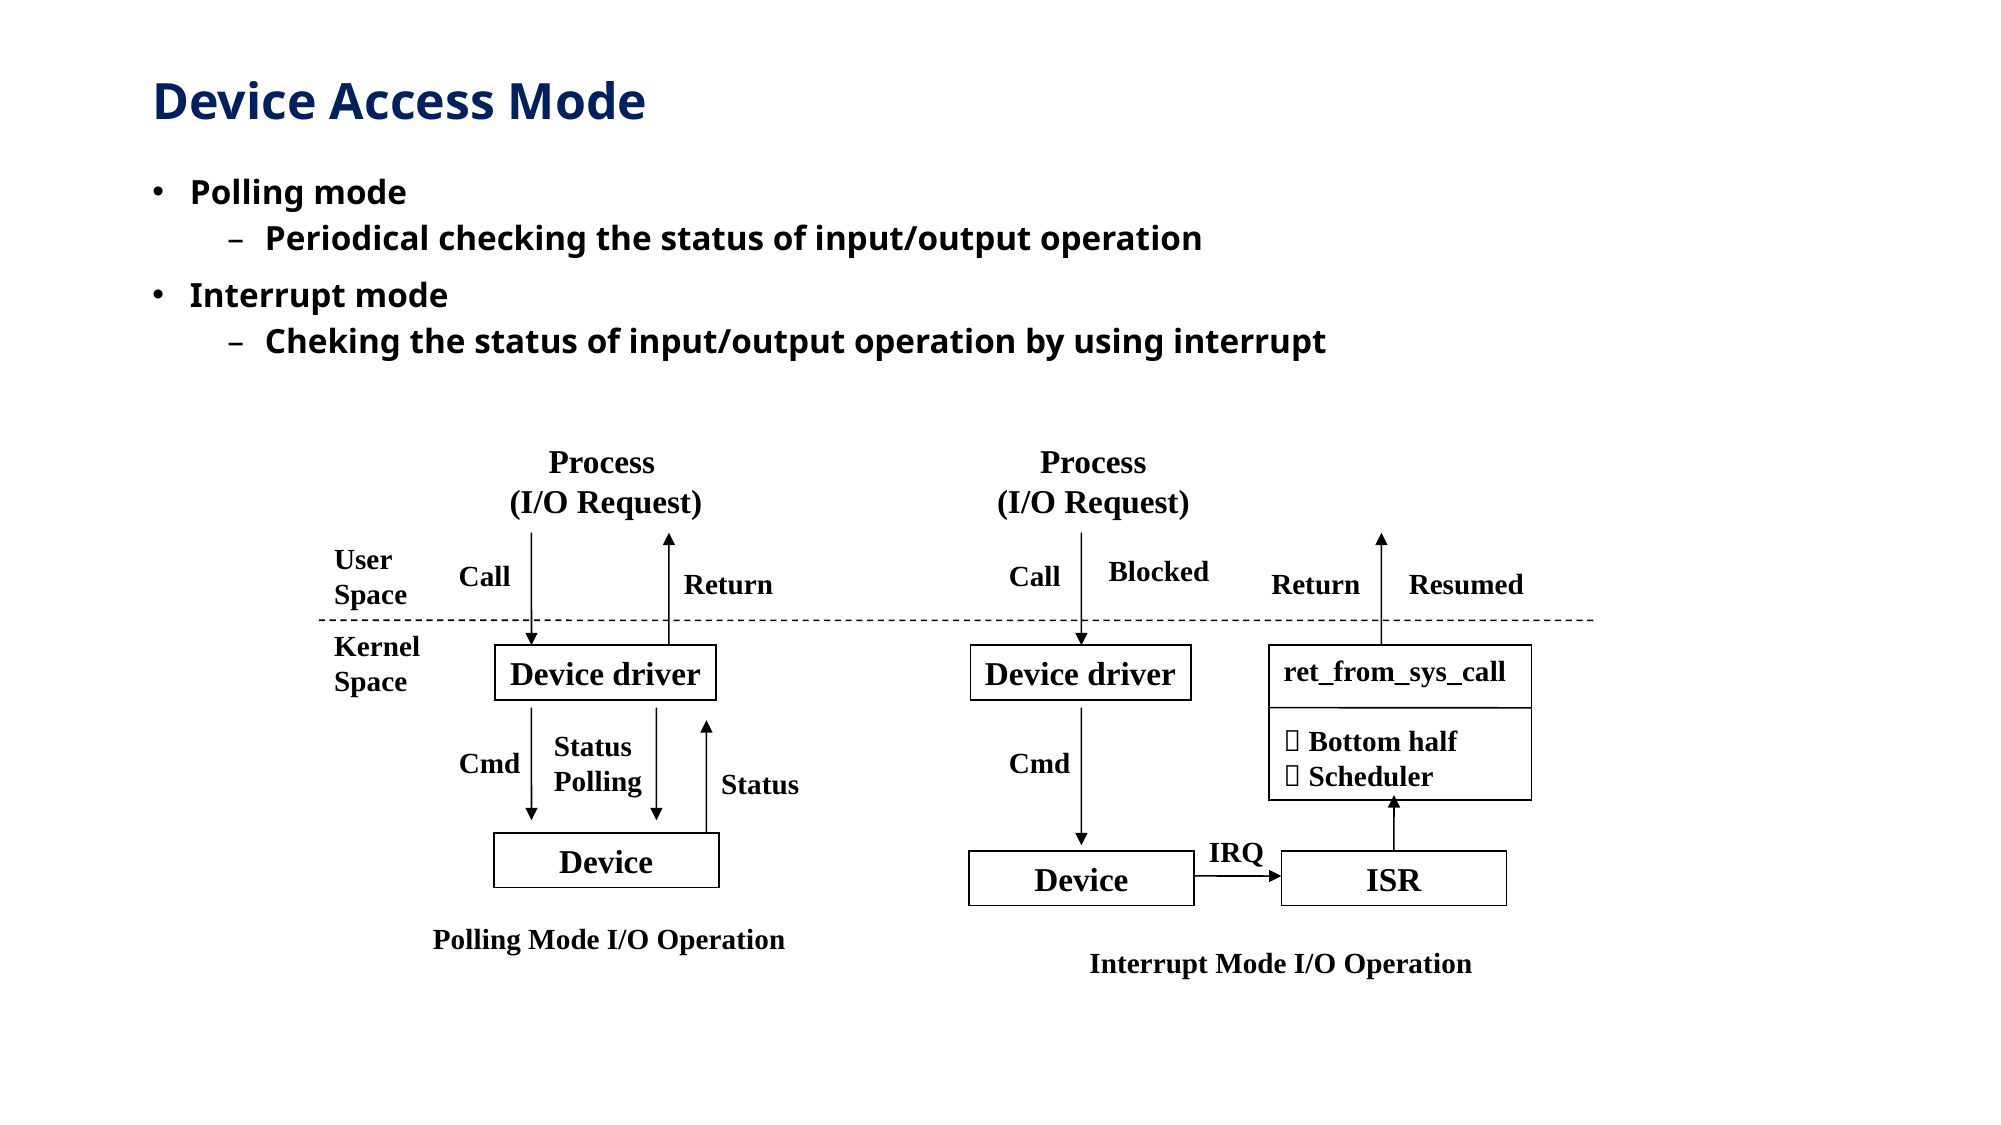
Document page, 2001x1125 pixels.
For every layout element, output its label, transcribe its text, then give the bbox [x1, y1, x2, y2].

text_box Status [706, 757, 815, 808]
text_box Device driver [970, 645, 1192, 700]
title Device Access Mode [137, 67, 1863, 139]
text_box ISR [1281, 850, 1507, 906]
text_box [700, 720, 713, 757]
text_box [525, 621, 538, 646]
text_box [525, 787, 538, 821]
text_box Kernel Space [319, 620, 436, 705]
text_box Process (I/O Request) [494, 432, 718, 528]
text_box ret_from_sys_call  Bottom half  Scheduler [1268, 708, 1532, 800]
text_box [1075, 532, 1088, 646]
text_box Device [493, 832, 719, 888]
list Polling mode Periodical checking the status of input/output operation Interrupt mode Cheking the status of input/output operation by using interrupt [137, 167, 1863, 1014]
text_box Process (I/O Request) [982, 432, 1205, 528]
text_box IRQ [1194, 825, 1280, 876]
text_box Interrupt Mode I/O Operation [1074, 936, 1488, 987]
text_box Call [443, 549, 526, 600]
text_box Polling Mode I/O Operation [418, 913, 801, 963]
text_box Return [669, 557, 789, 608]
text_box Resumed [1393, 557, 1539, 608]
text_box Call [993, 549, 1076, 600]
text_box [650, 805, 663, 821]
text_box Cmd [994, 736, 1086, 787]
text_box [1075, 787, 1088, 846]
text_box User Space [319, 532, 423, 618]
text_box [1387, 795, 1401, 851]
text_box Cmd [444, 736, 536, 787]
text_box ret_from_sys_call  Bottom half  Scheduler [1268, 645, 1532, 707]
text_box Status Polling [539, 720, 658, 805]
text_box Blocked [1093, 545, 1225, 595]
text_box Return [1256, 557, 1376, 608]
text_box [662, 532, 676, 620]
text_box Device driver [495, 645, 717, 700]
text_box Device [968, 850, 1194, 906]
text_box [1375, 532, 1388, 645]
text_box [1193, 875, 1281, 883]
